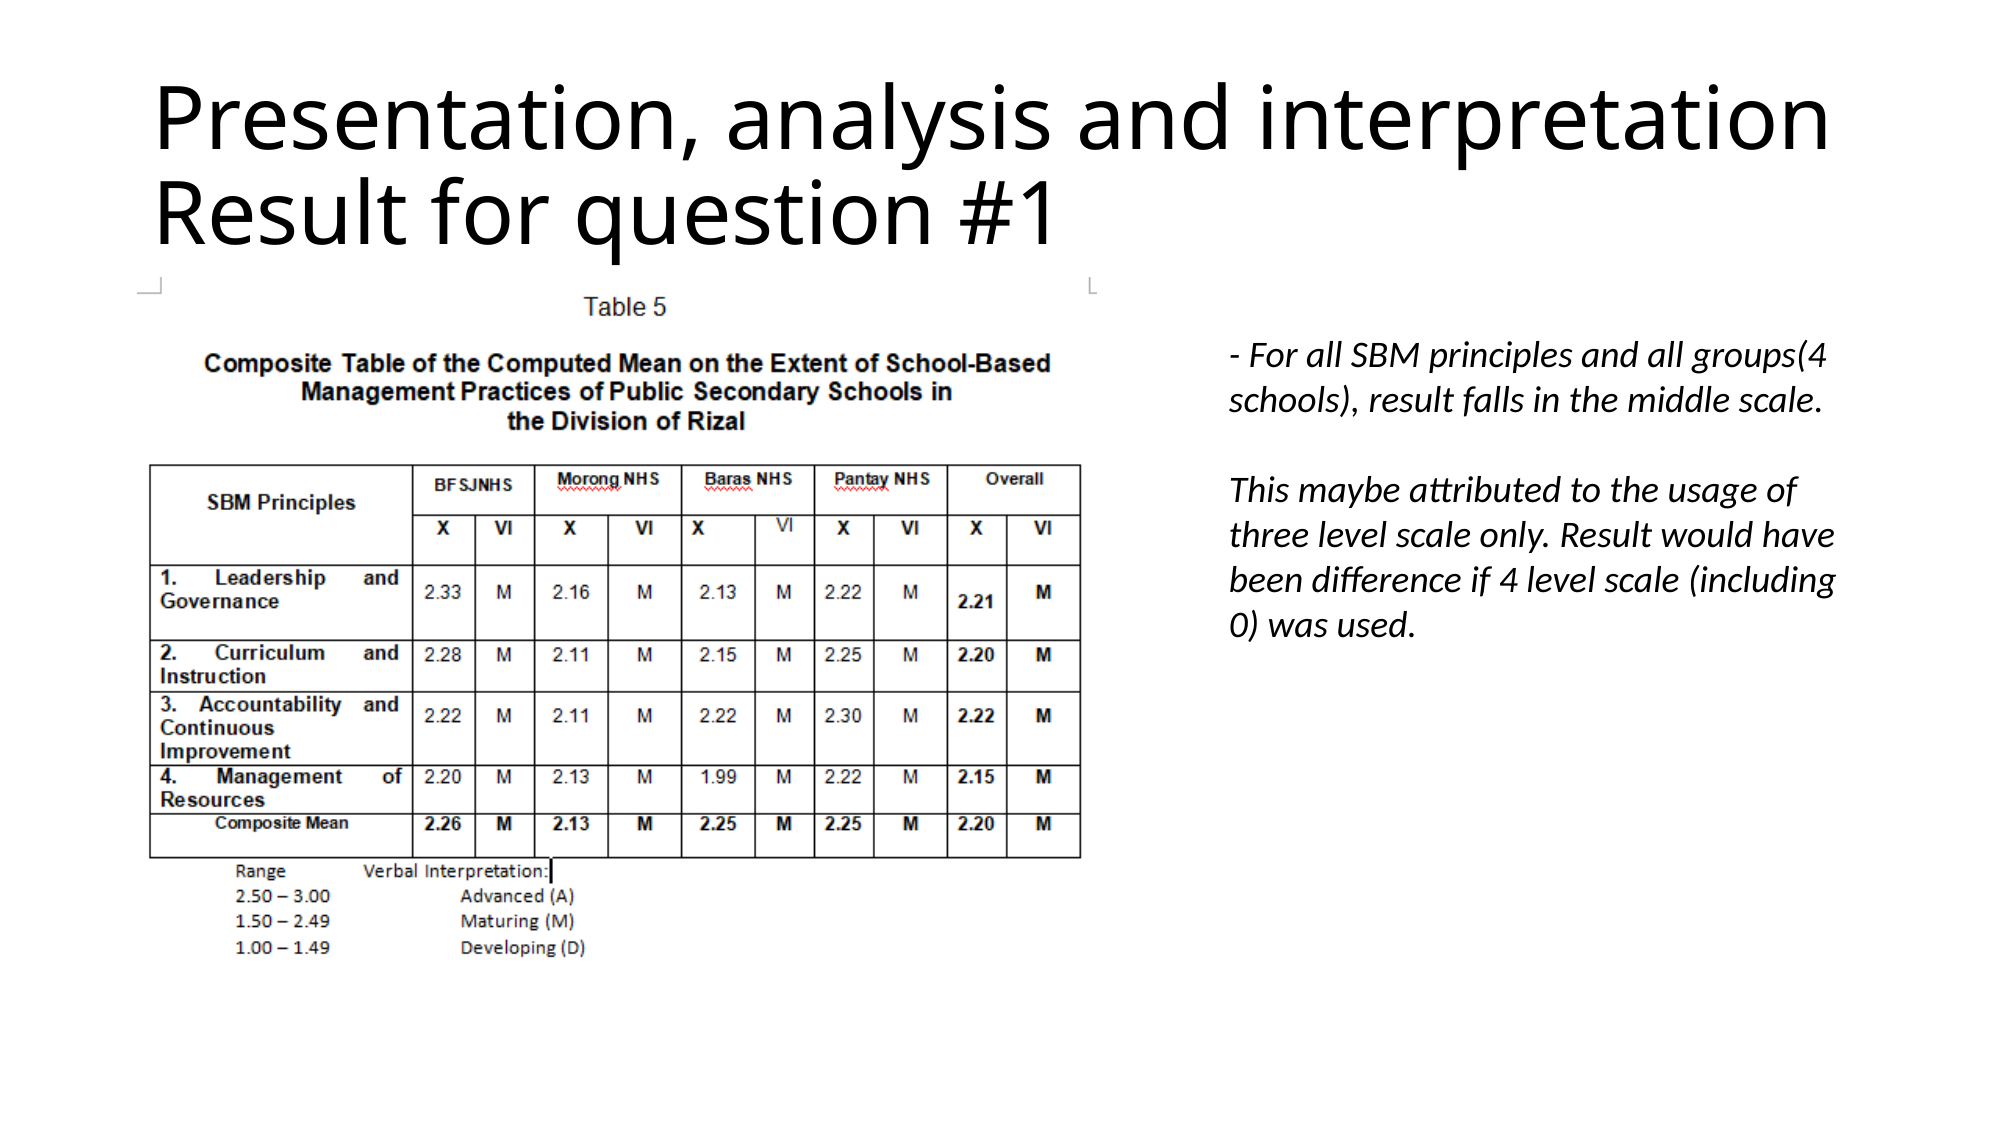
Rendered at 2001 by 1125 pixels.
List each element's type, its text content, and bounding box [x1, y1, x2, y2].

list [137, 277, 1097, 976]
text_box - For all SBM principles and all groups(4 schools), result falls in the middle scale. This maybe attributed to the usage of three level scale only. Result would have been difference if 4 level scale (including 0) was used. [1214, 277, 1863, 833]
title Presentation, analysis and interpretation Result for question #1 [137, 59, 1863, 278]
